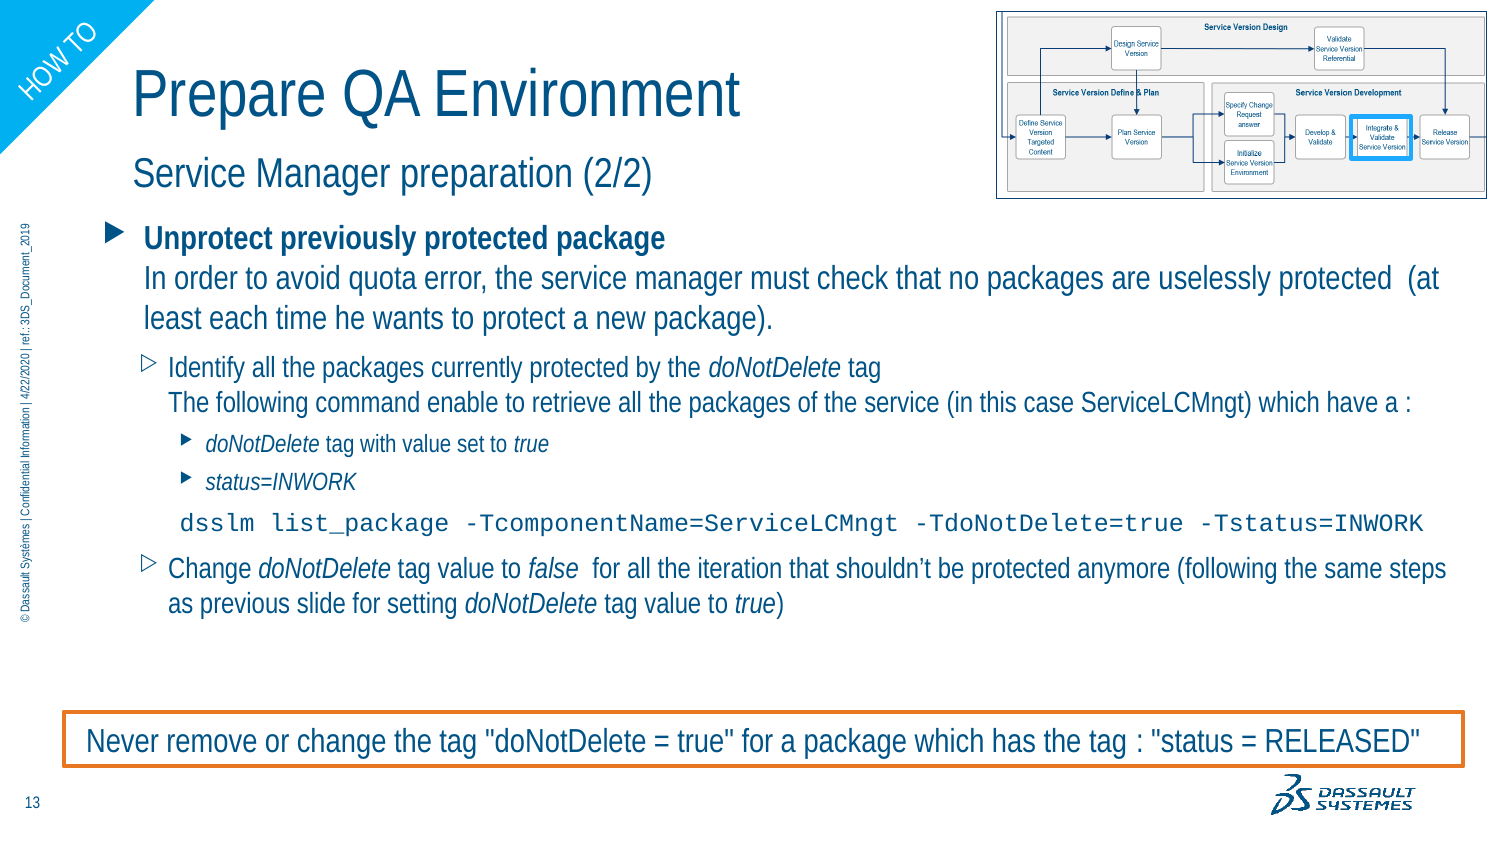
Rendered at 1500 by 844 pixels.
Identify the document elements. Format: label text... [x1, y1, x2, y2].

picture [1267, 770, 1418, 818]
title Prepare QA Environment [160, 59, 991, 121]
list Service Manager preparation (2/2) [118, 138, 1419, 209]
text_box Never remove or change the tag "doNotDelete = true" for a package which has the tag : "status = RELEASED" [62, 710, 1465, 768]
list Unprotect previously protected package In order to avoid quota error, the service manager must check that no packages are uselessly protected (at least each time he wants to protect a new package). Identify all the packages currently protected by the doNotDelete tag The following command enable to retrieve all the packages of the service (in this case ServiceLCMngt) which have a : doNotDelete tag with value set to true status=INWORK dsslm list_package -TcomponentName=ServiceLCMngt -TdoNotDelete=true -Tstatus=INWORK Change doNotDelete tag value to false for all the iteration that shouldn’t be protected anymore (following the same steps as previous slide for setting doNotDelete tag value to true) [88, 209, 1464, 710]
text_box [0, 0, 155, 156]
picture [996, 11, 1487, 200]
